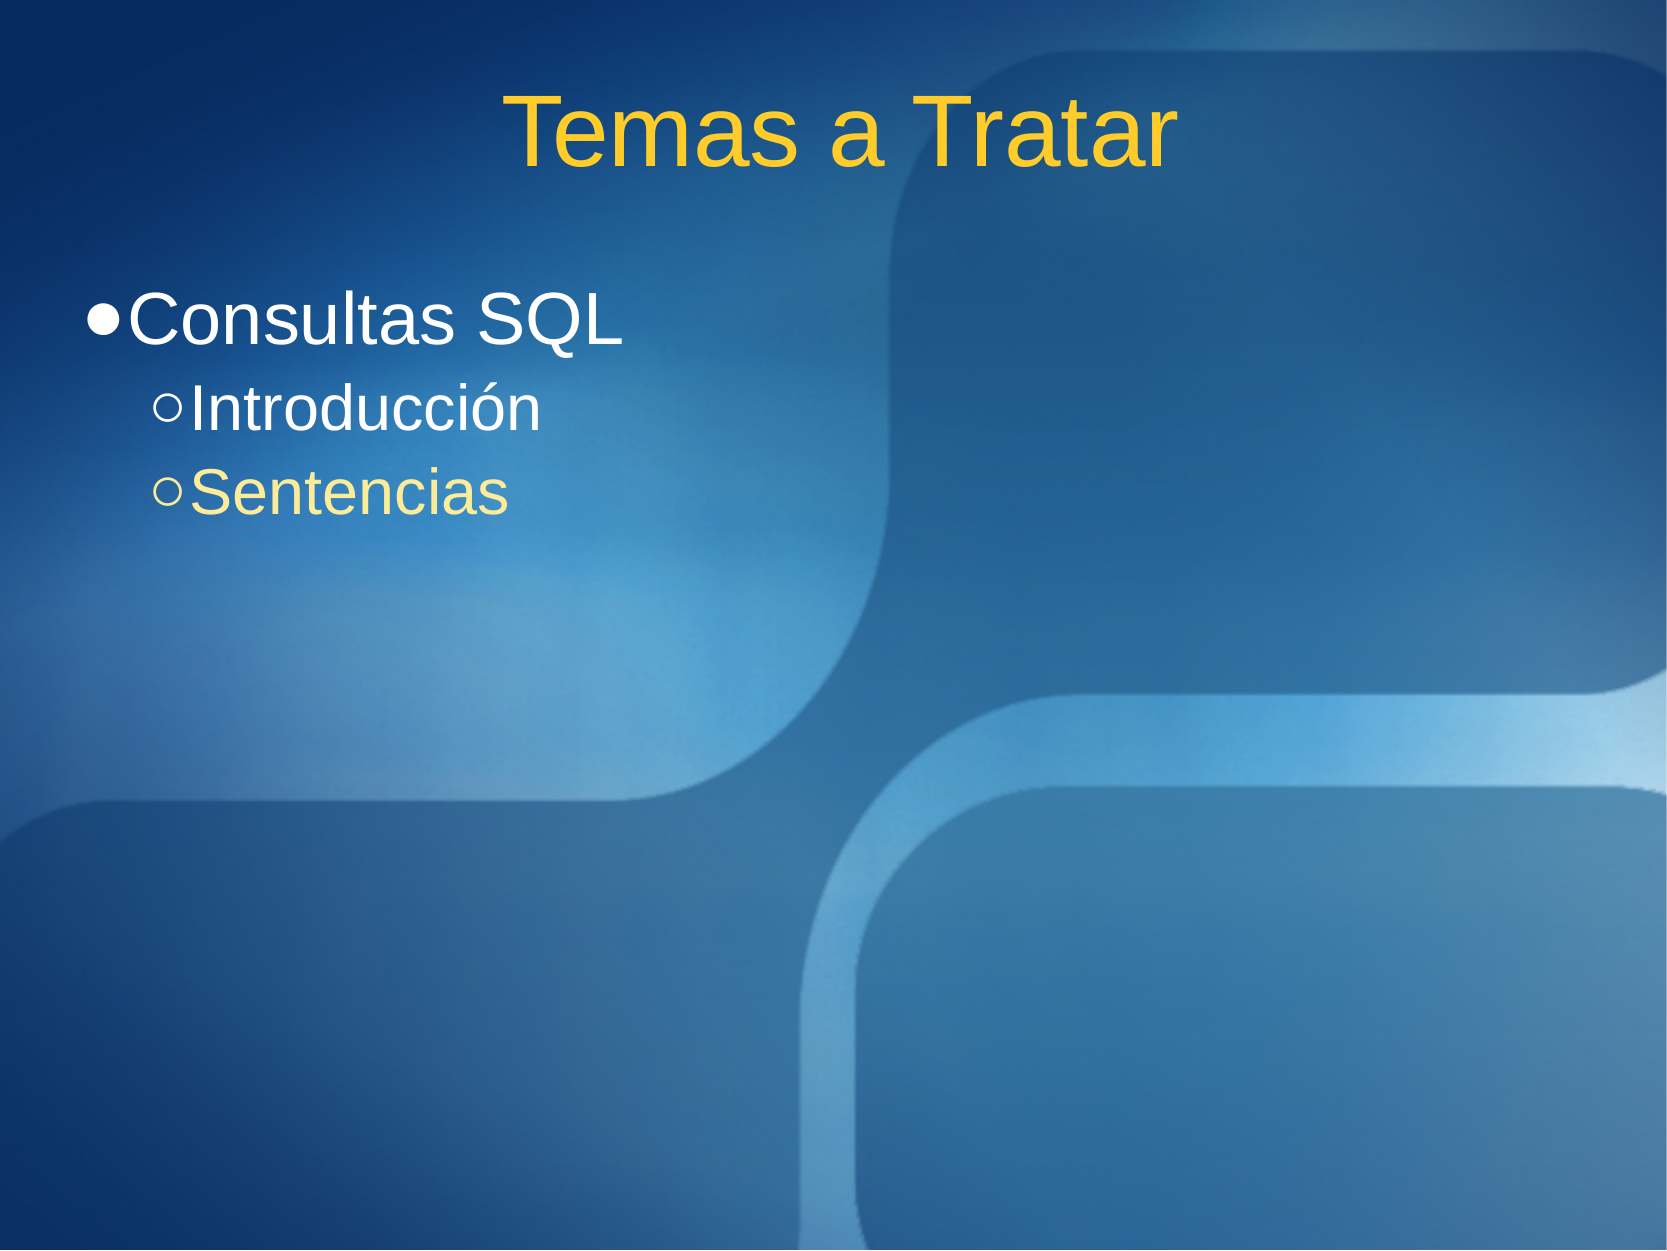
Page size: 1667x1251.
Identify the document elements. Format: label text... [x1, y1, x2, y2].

title Temas a Tratar [86, 50, 1595, 173]
list Consultas SQL Introducción Sentencias [58, 258, 1580, 632]
picture [0, 0, 1667, 1250]
